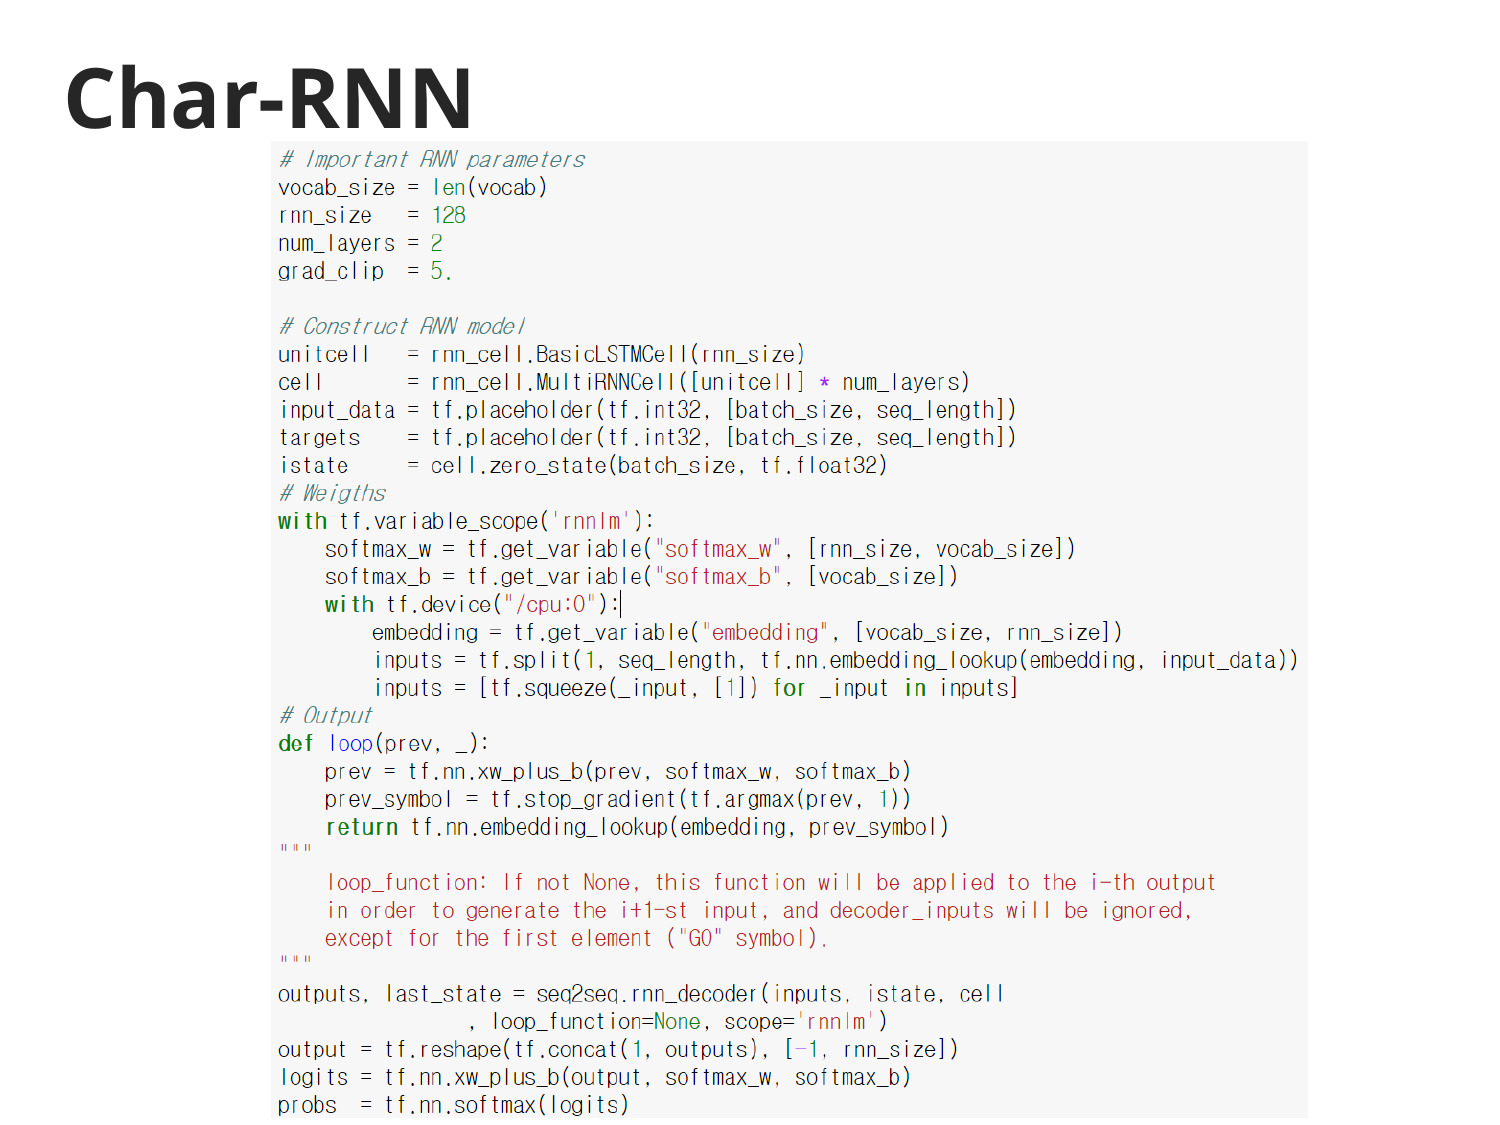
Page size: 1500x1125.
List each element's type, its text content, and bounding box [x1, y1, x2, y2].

picture [270, 141, 1308, 1119]
title Char-RNN [48, 41, 1456, 149]
